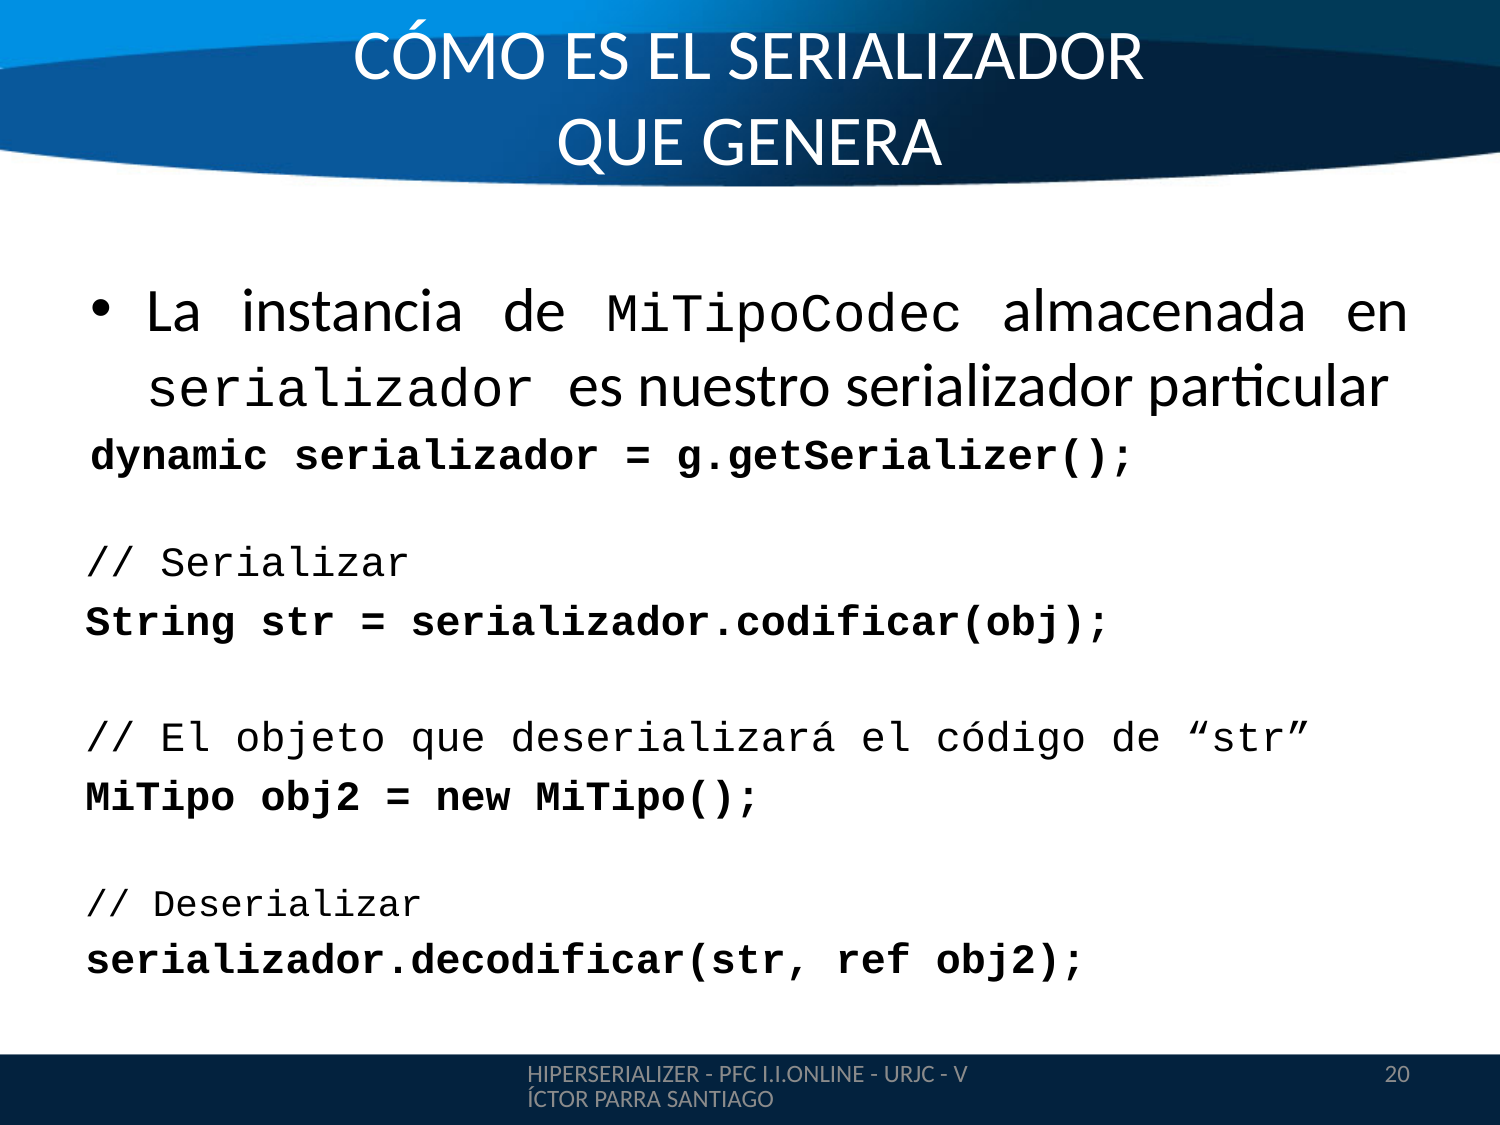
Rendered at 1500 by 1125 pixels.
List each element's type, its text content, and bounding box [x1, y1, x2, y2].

text_box La instancia de MiTipoCodec almacenada en serializador es nuestro serializador particular dynamic serializador = g.getSerializer(); [74, 262, 1425, 504]
list // Serializar String str = serializador.codificar(obj); // El objeto que deserializará el código de “str” MiTipo obj2 = new MiTipo(); // Deserializar serializador.decodificar(str, ref obj2); [70, 527, 1421, 1039]
footer HIPERSERIALIZER - PFC I.I.ONLINE - URJC - VÍCTOR PARRA SANTIAGO [512, 1042, 988, 1103]
slide_number 20 [1074, 1042, 1425, 1103]
picture [0, 0, 1500, 1125]
text_box CÓMO ES EL SERIALIZADOR QUE GENERA [74, 0, 1425, 188]
